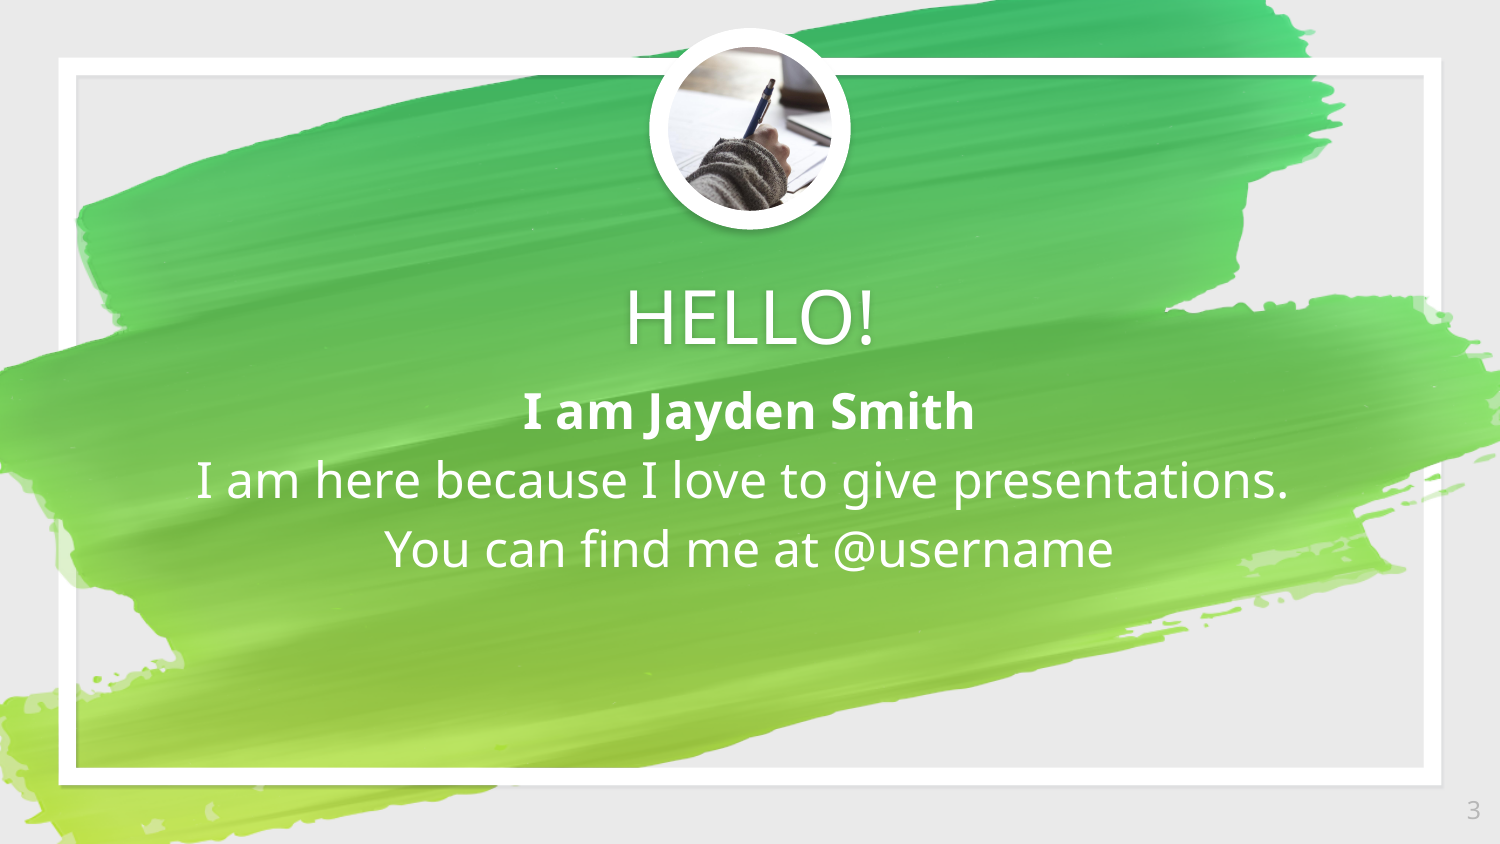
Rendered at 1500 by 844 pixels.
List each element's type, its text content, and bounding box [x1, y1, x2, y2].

title HELLO! [118, 219, 1382, 370]
slide_number ‹#› [1391, 779, 1482, 844]
subtitle I am Jayden Smith I am here because I love to give presentations. You can find me at @username [118, 370, 1382, 585]
picture [0, 0, 1500, 844]
